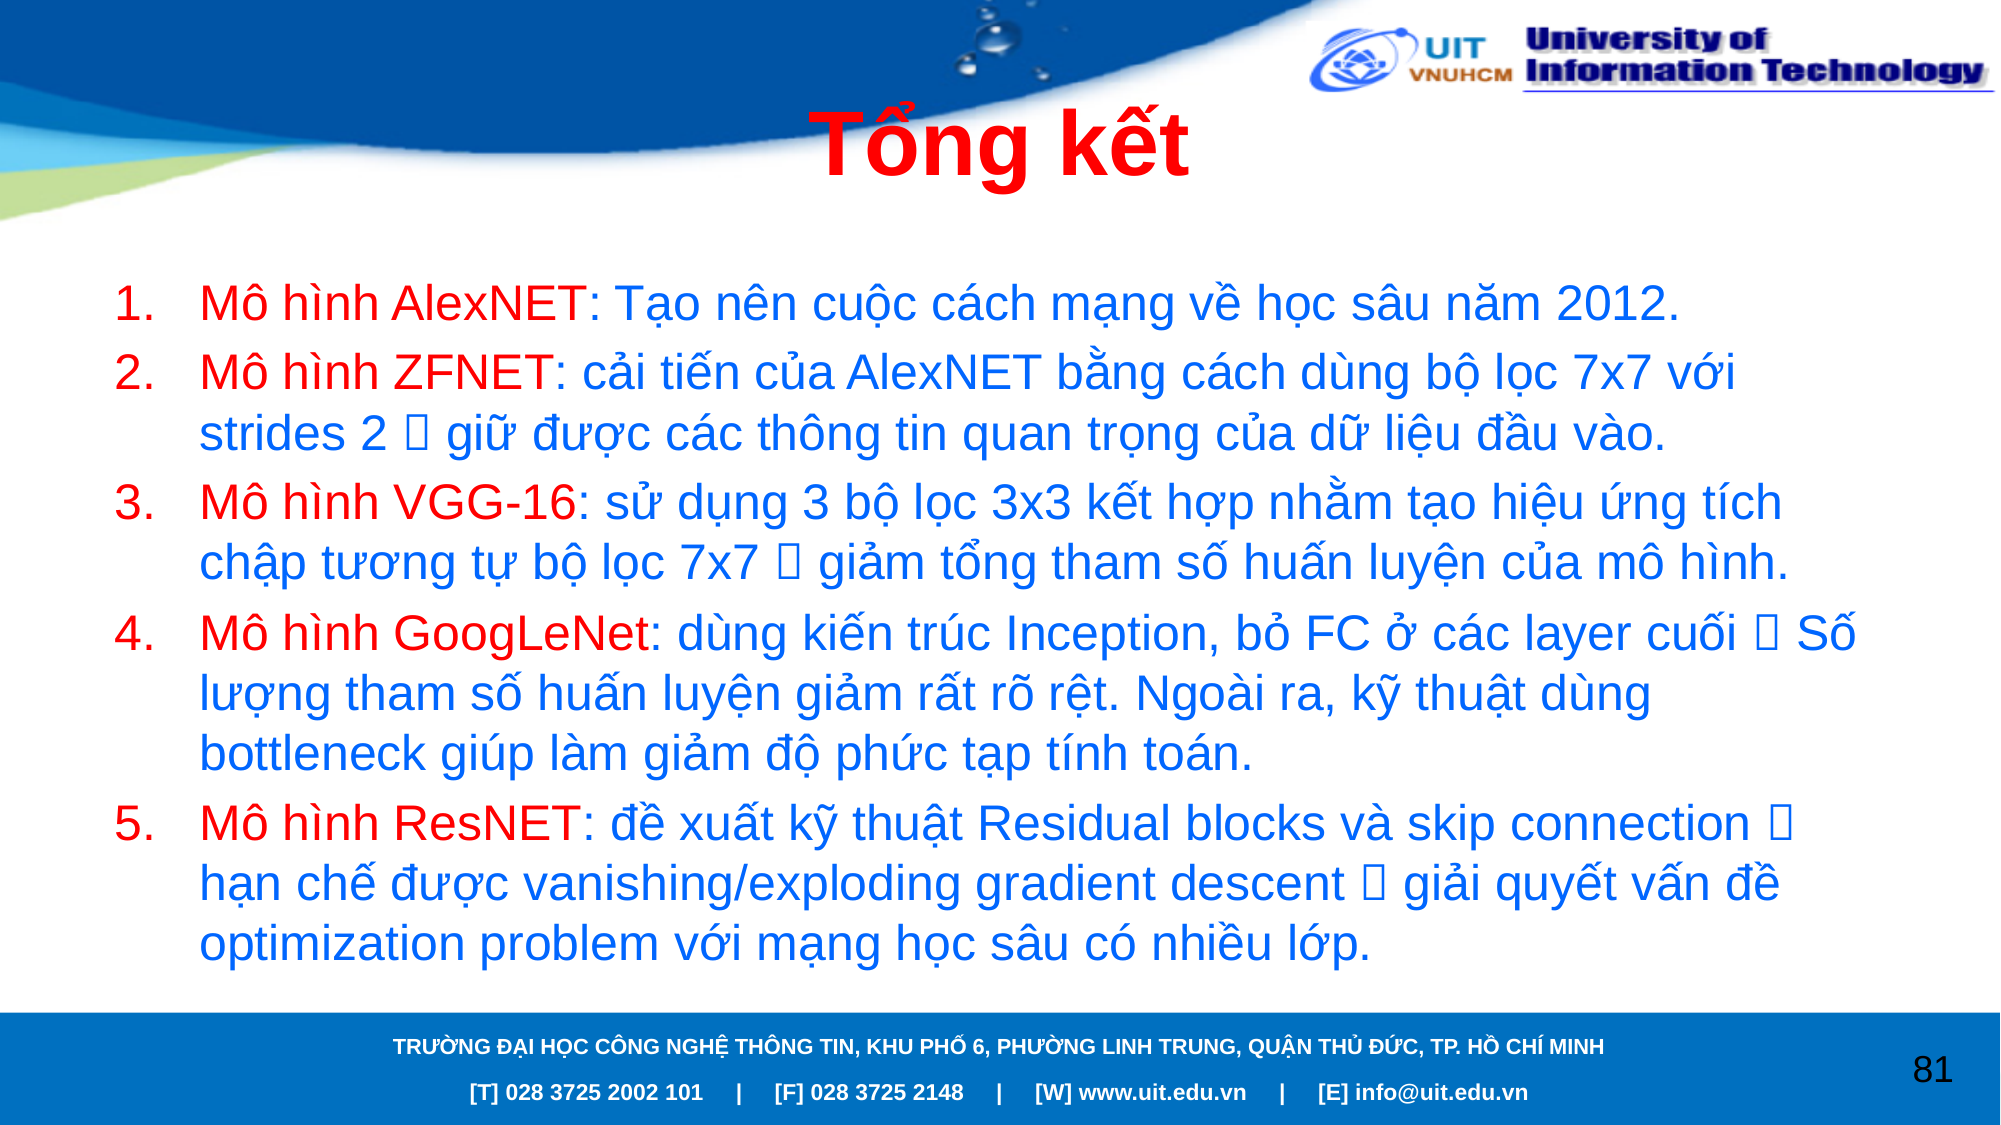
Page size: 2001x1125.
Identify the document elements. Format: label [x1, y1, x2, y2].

list [99, 262, 1900, 1005]
title [99, 45, 1900, 233]
picture [0, 0, 2001, 1125]
